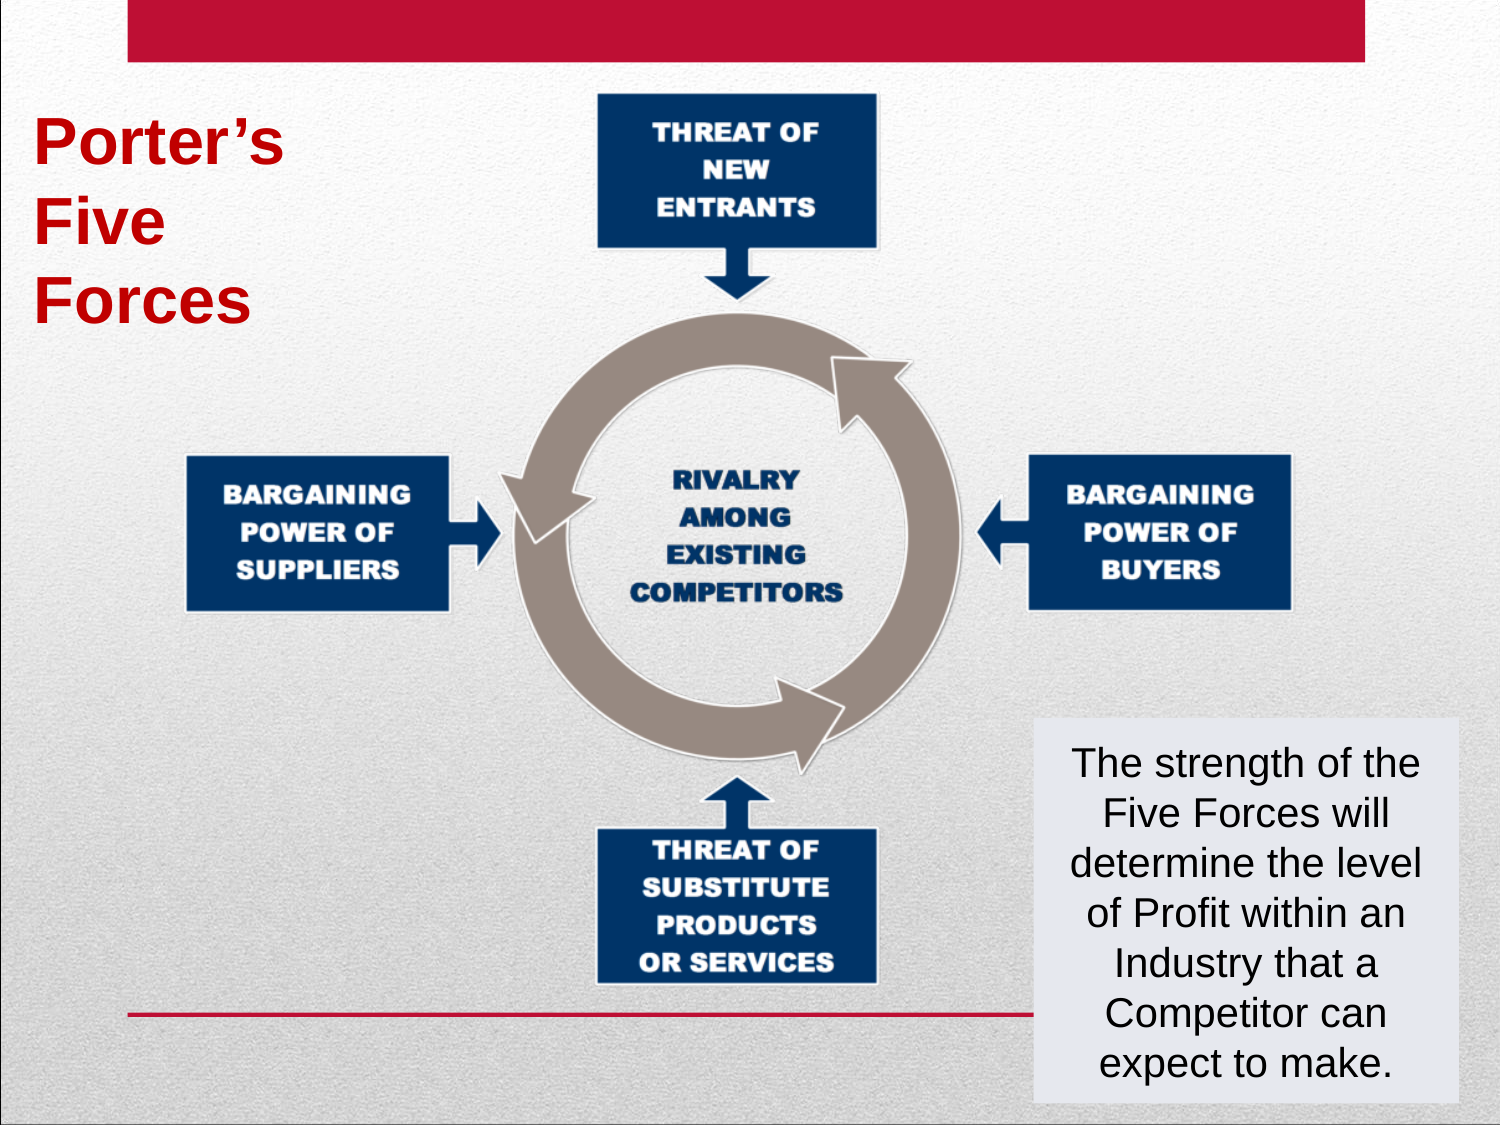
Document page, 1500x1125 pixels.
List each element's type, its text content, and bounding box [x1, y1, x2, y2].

text_box The strength of the Five Forces will determine the level of Profit within an Industry that a Competitor can expect to make. [1033, 717, 1459, 1104]
text_box Porter’s Five Forces [19, 90, 182, 345]
picture [0, 0, 1500, 1125]
